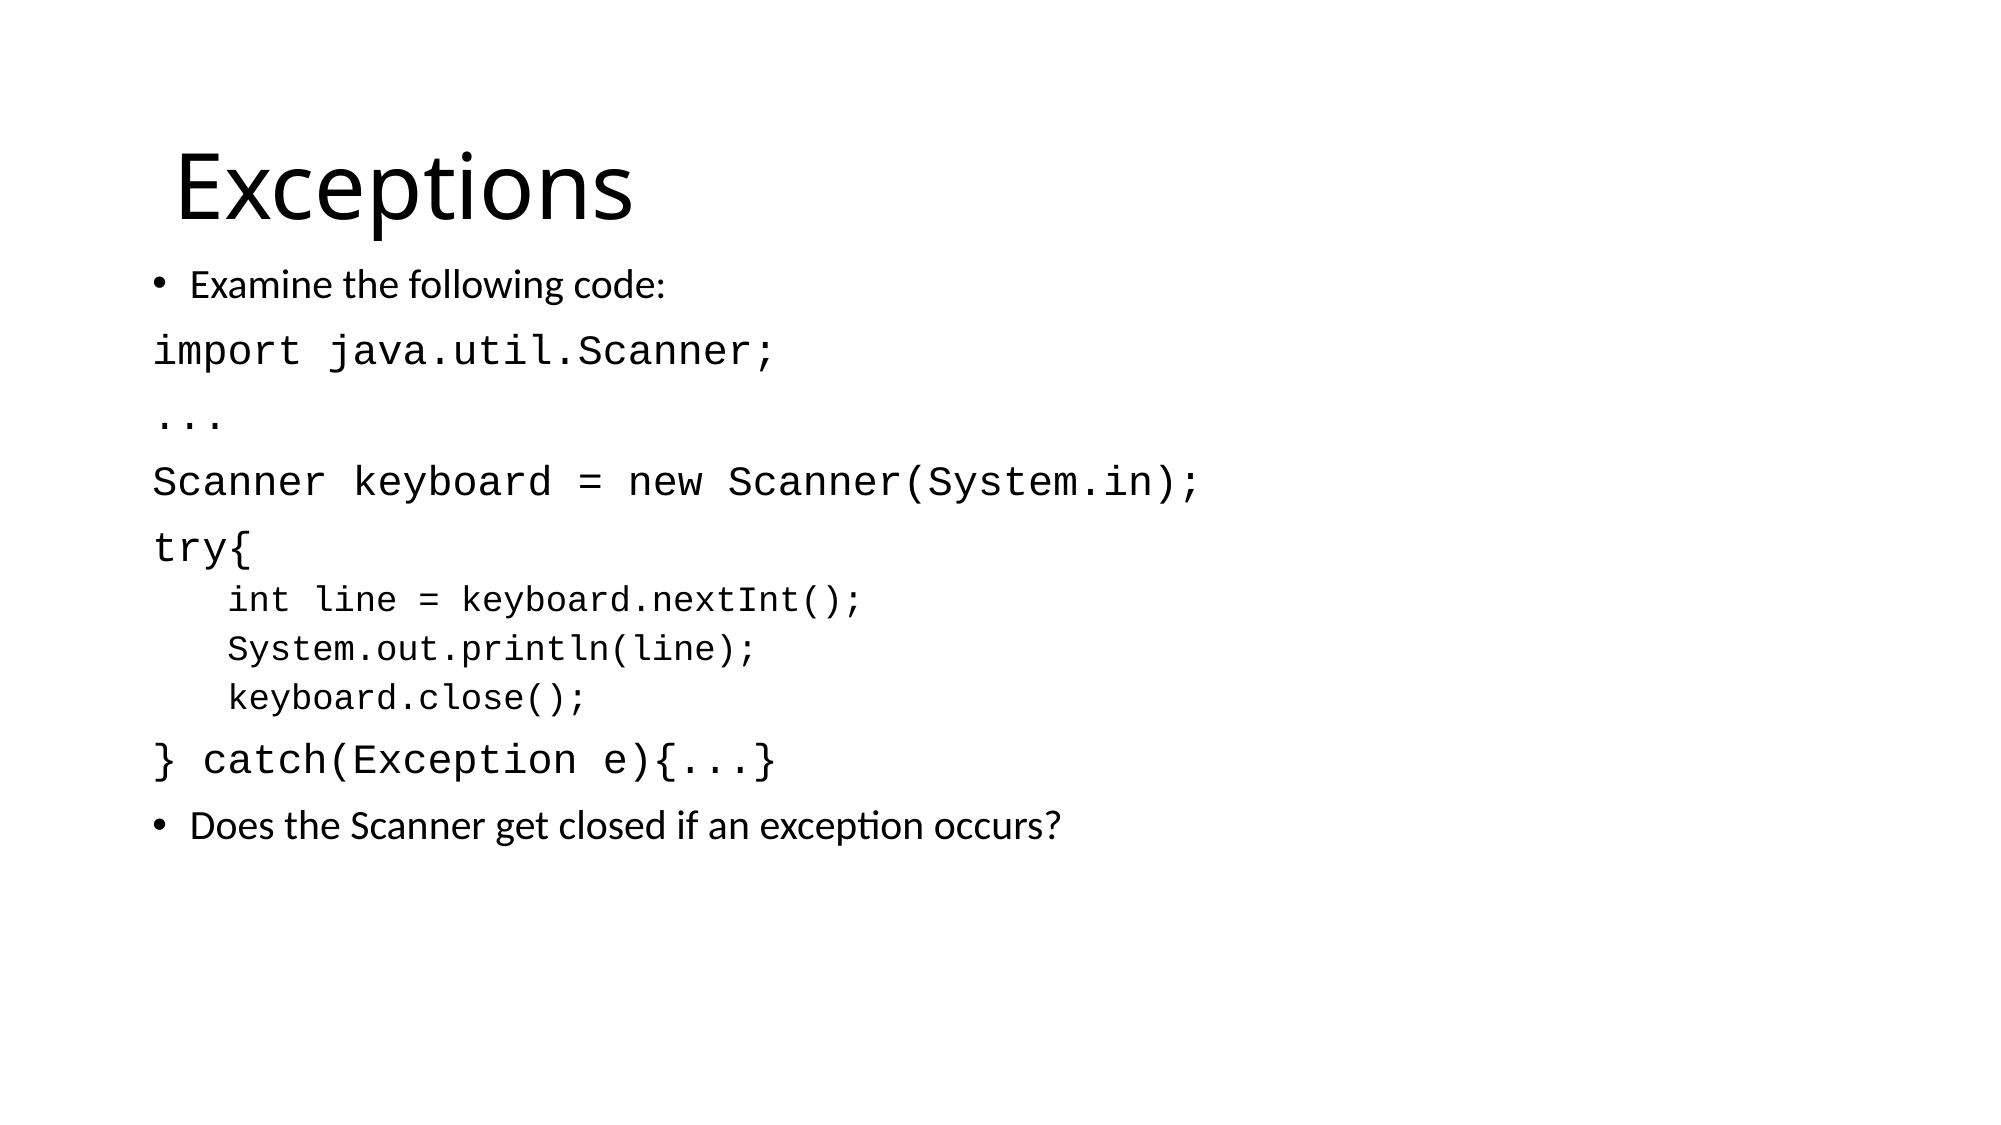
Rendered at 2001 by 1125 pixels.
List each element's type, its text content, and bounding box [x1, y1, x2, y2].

list Examine the following code: import java.util.Scanner; ... Scanner keyboard = new Scanner(System.in); try{ int line = keyboard.nextInt(); System.out.println(line); keyboard.close(); } catch(Exception e){...} Does the Scanner get closed if an exception occurs? [137, 254, 2000, 1069]
text_box Exceptions [158, 80, 1884, 254]
